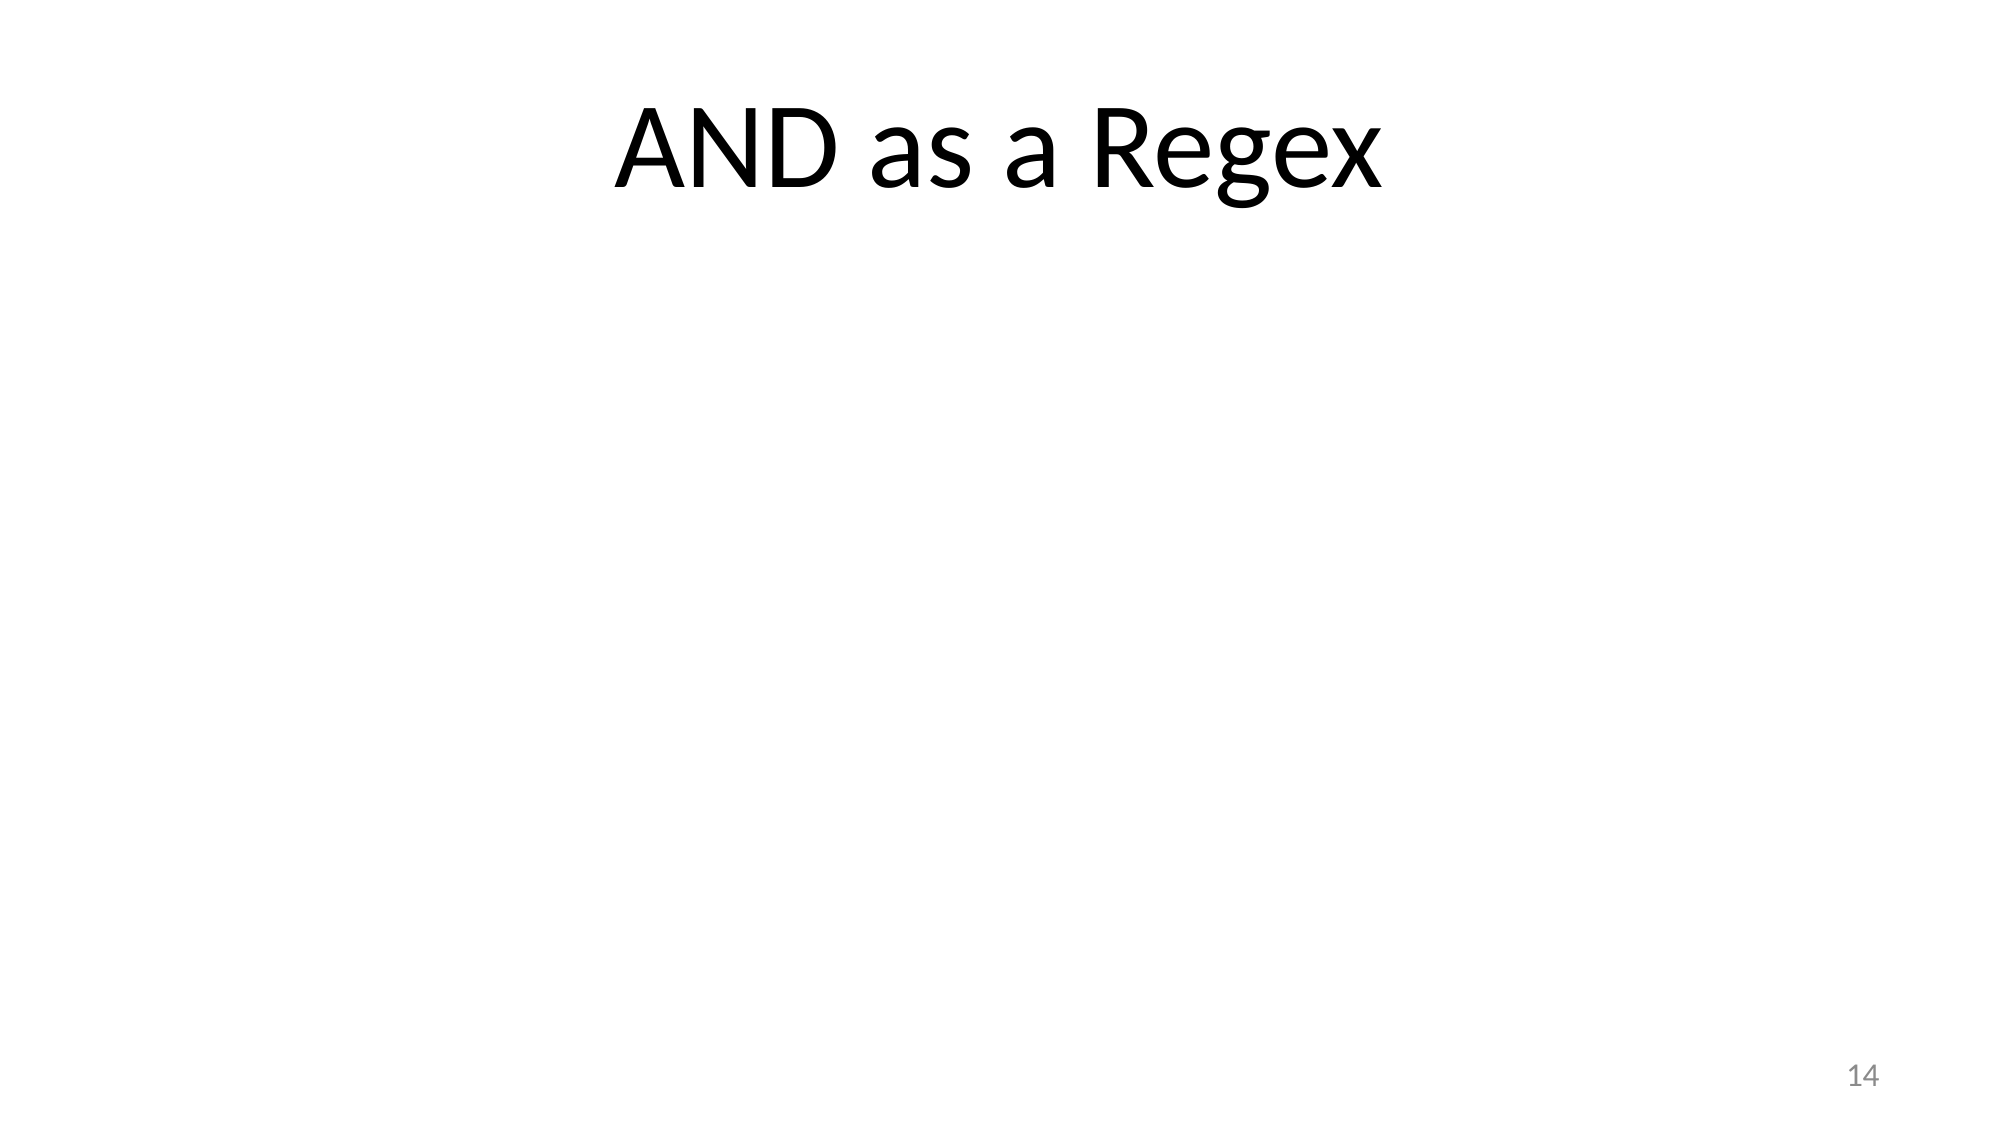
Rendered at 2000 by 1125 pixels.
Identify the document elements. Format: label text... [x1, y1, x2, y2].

slide_number 14 [1432, 1042, 1900, 1103]
title AND as a Regex [99, 45, 1900, 233]
